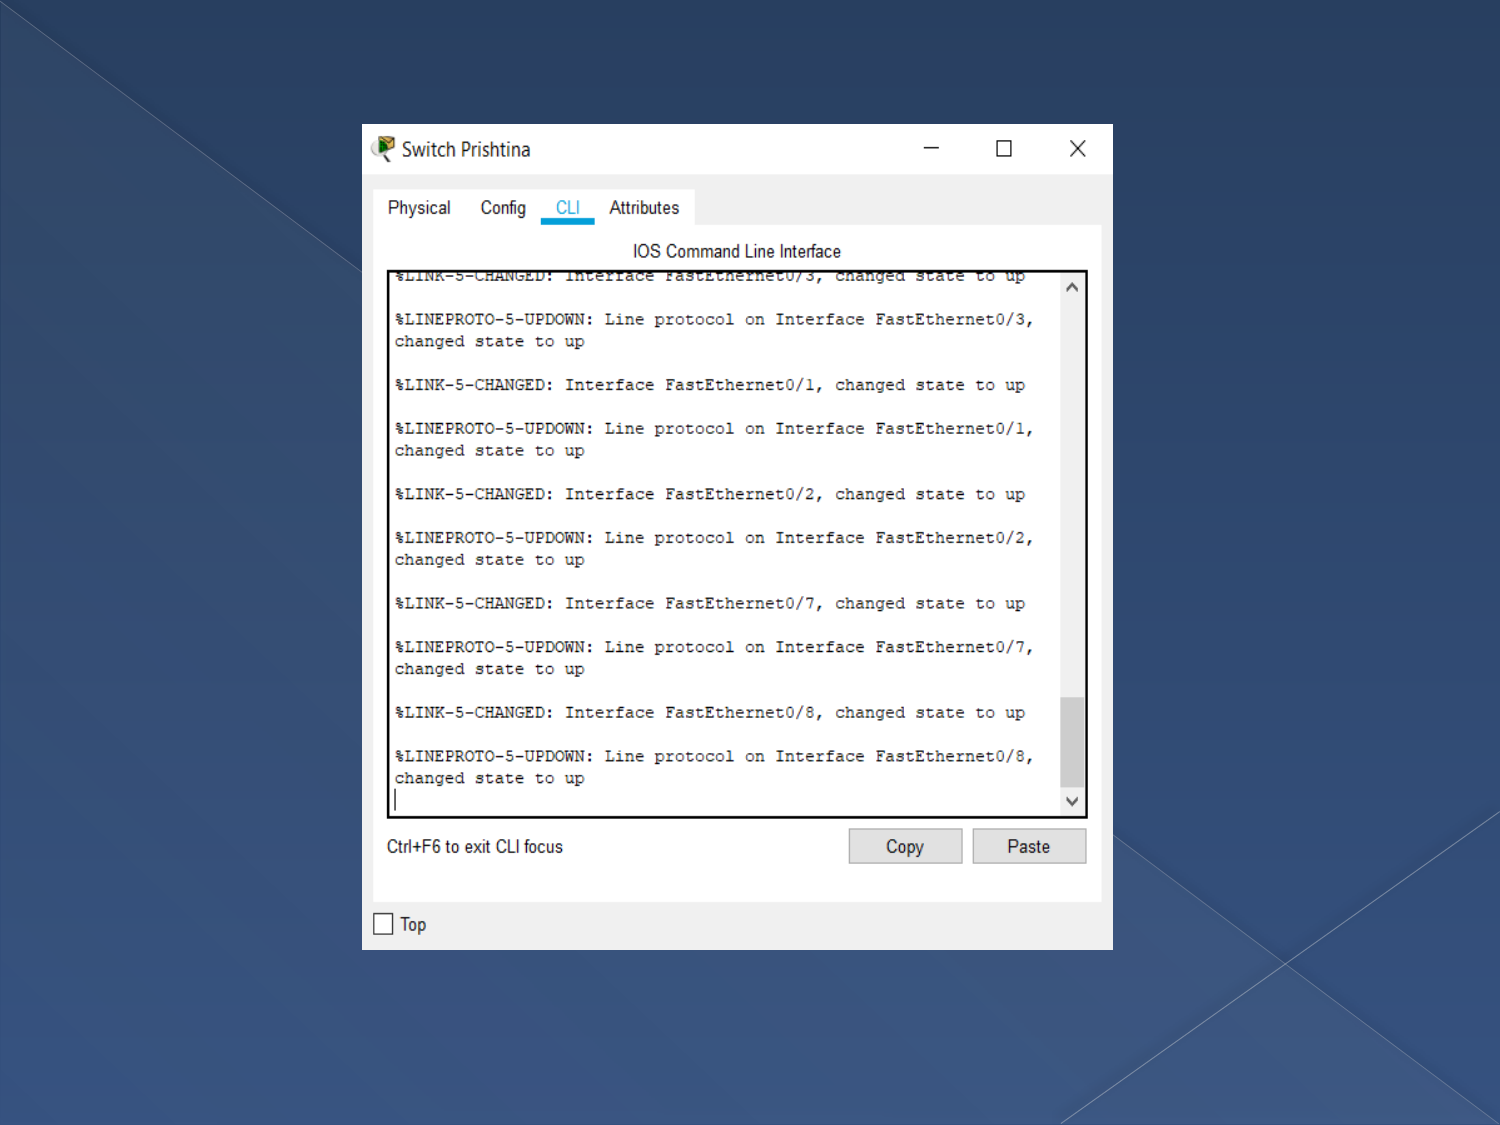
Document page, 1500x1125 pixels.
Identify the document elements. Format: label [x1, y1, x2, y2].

picture [362, 124, 1113, 951]
